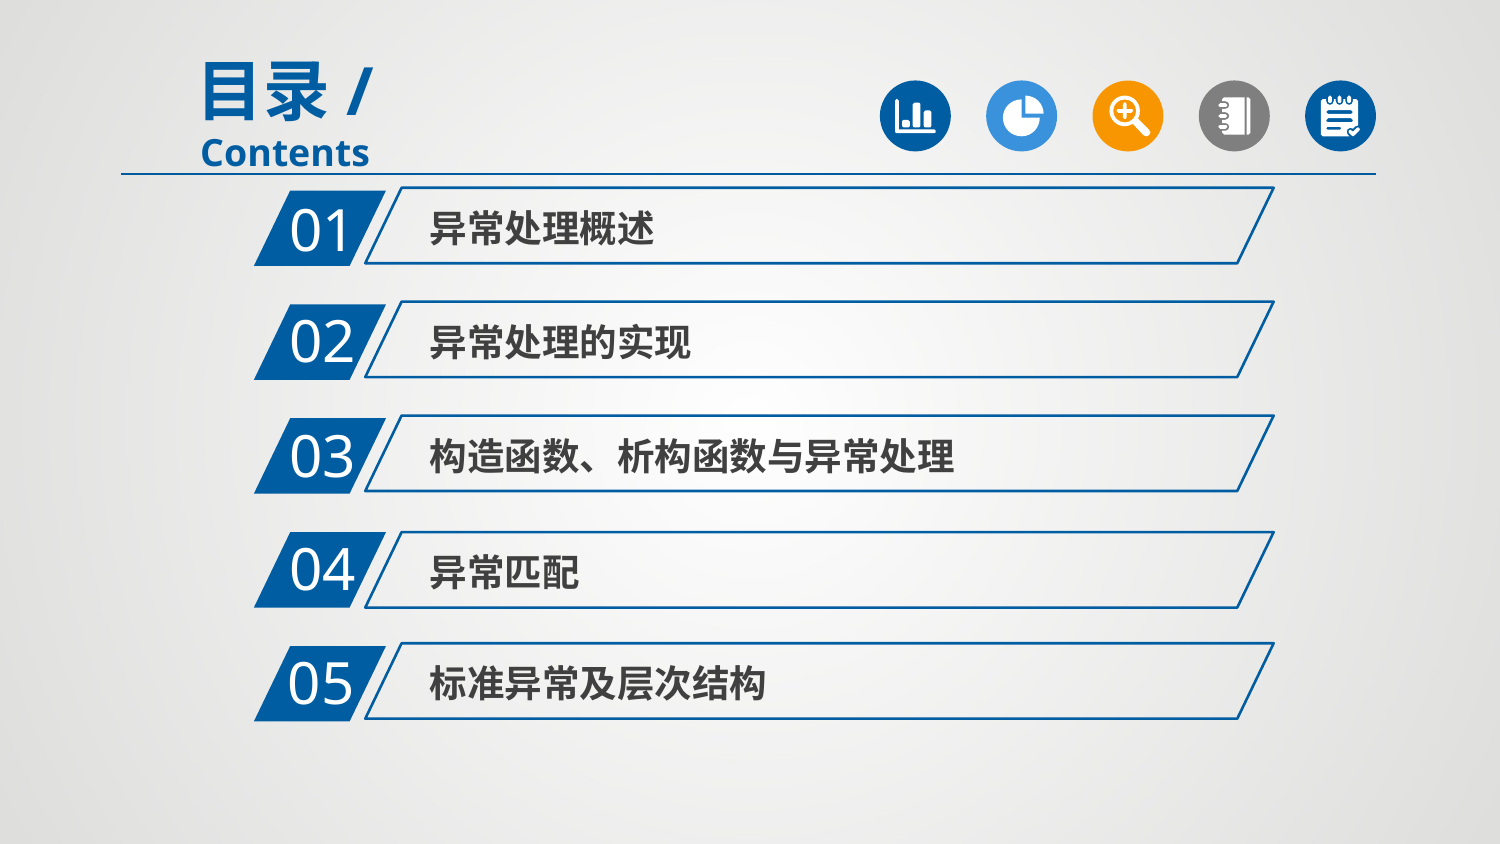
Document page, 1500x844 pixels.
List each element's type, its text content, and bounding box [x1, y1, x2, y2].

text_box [879, 80, 952, 152]
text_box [253, 638, 400, 725]
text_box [1304, 80, 1377, 152]
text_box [253, 185, 401, 272]
picture [0, 0, 1500, 844]
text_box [364, 301, 1274, 378]
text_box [364, 415, 1274, 492]
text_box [1198, 80, 1271, 152]
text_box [253, 296, 401, 384]
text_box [253, 523, 401, 611]
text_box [253, 411, 401, 499]
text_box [364, 643, 1274, 719]
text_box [985, 80, 1058, 152]
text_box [1092, 80, 1164, 152]
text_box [364, 531, 1274, 608]
text_box 目录/Contents [100, 70, 471, 152]
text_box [364, 187, 1274, 264]
